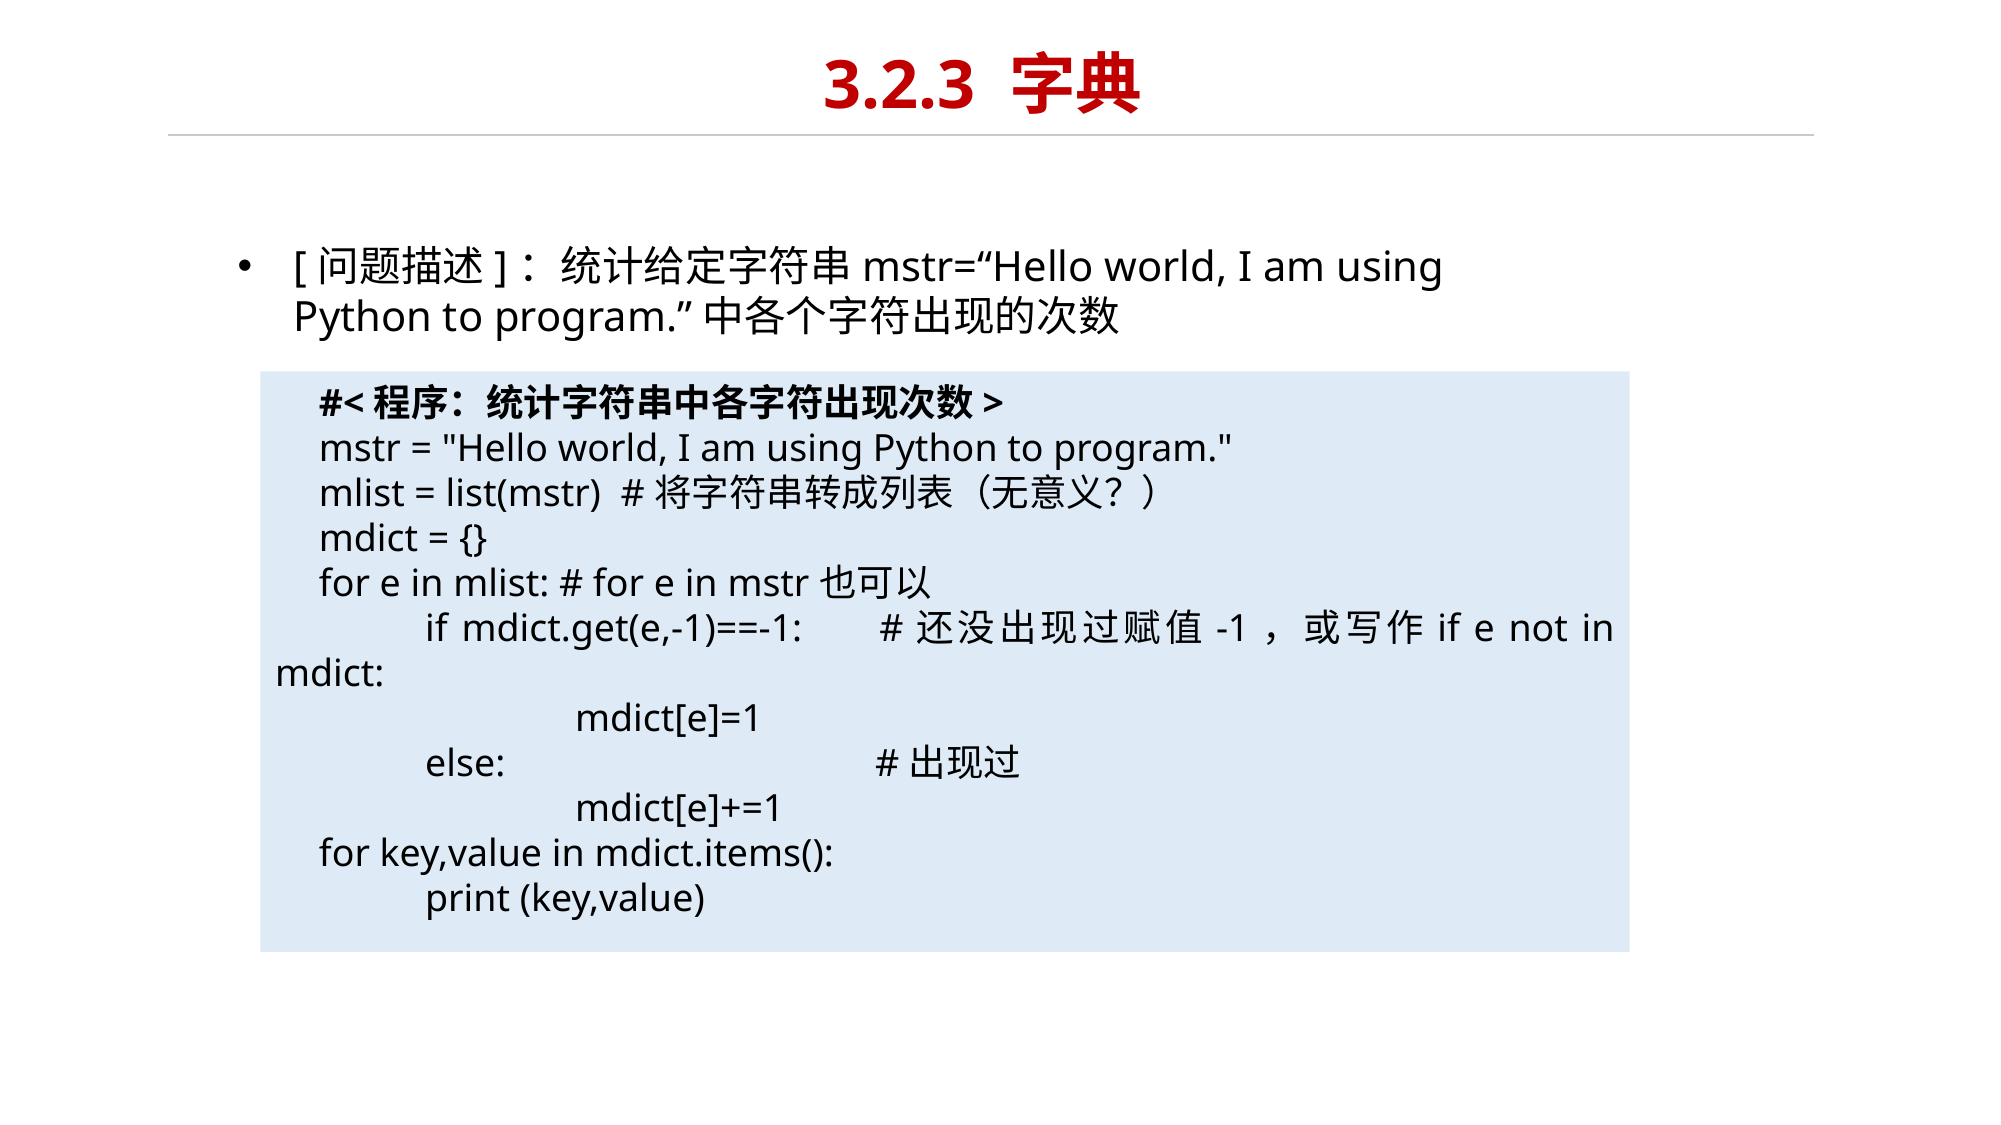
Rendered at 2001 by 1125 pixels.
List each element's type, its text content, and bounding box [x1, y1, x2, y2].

text_box #<程序：统计字符串中各字符出现次数> mstr = "Hello world, I am using Python to program." mlist = list(mstr) #将字符串转成列表（无意义？） mdict = {} for e in mlist: # for e in mstr也可以 if mdict.get(e,-1)==-1: #还没出现过赋值-1，或写作if e not in mdict: mdict[e]=1 else: #出现过 mdict[e]+=1 for key,value in mdict.items(): print (key,value) [260, 371, 1630, 952]
title 3.2.3 字典 [336, 43, 1630, 151]
text_box [问题描述]：统计给定字符串mstr=“Hello world, I am using Python to program.”中各个字符出现的次数 [222, 232, 1605, 348]
